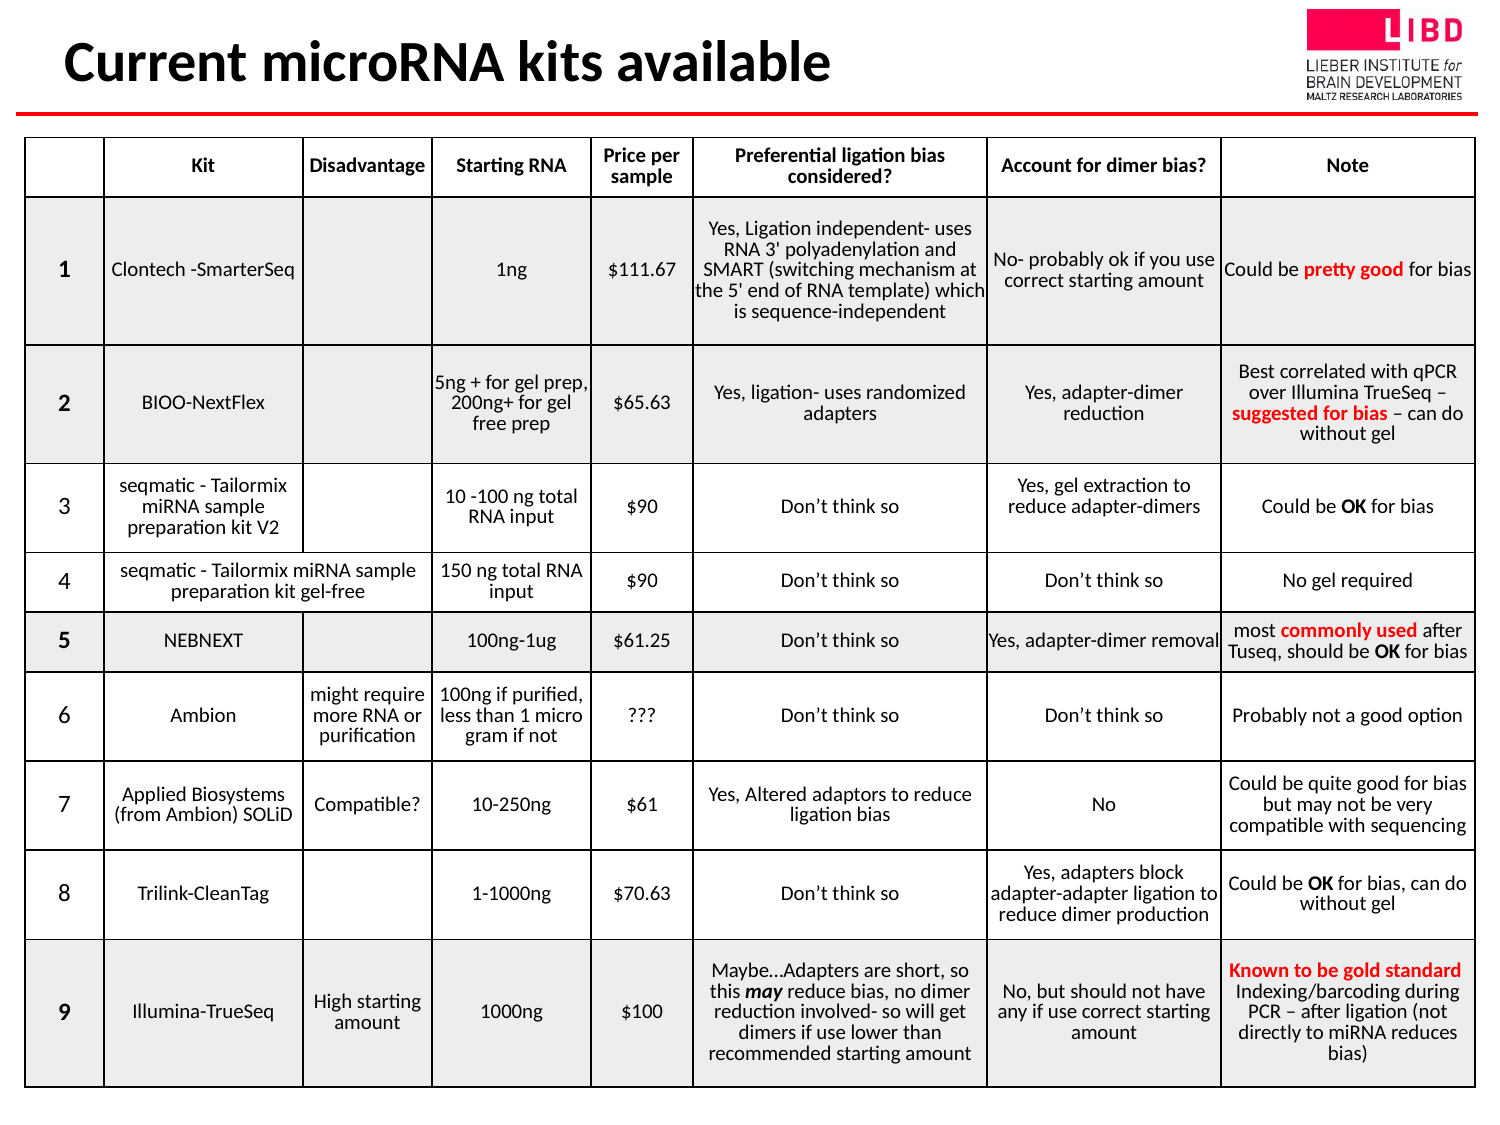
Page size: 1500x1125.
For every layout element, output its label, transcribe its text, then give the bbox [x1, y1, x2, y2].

table_cell Probably not a good option [1222, 673, 1474, 760]
table_cell $111.67 [592, 198, 692, 344]
table_cell $65.63 [592, 346, 692, 463]
table_cell 100ng if purified, less than 1 micro gram if not [433, 673, 590, 760]
table_header Account for dimer bias? [988, 138, 1220, 196]
table_cell Don’t think so [988, 673, 1220, 760]
table_cell 5 [26, 613, 103, 671]
table_cell Yes, adapters block adapter-adapter ligation to reduce dimer production [988, 851, 1220, 939]
table_cell 1000ng [433, 940, 590, 1086]
table_cell $100 [592, 940, 692, 1086]
table_cell Could be pretty good for bias [1222, 198, 1474, 344]
table_header Note [1222, 138, 1474, 196]
table_cell $61.25 [592, 613, 692, 671]
table_cell No gel required [1222, 553, 1474, 611]
table_cell $90 [592, 464, 692, 552]
table_cell Compatible? [304, 762, 431, 849]
table_cell [304, 464, 431, 552]
table_cell Best correlated with qPCR over Illumina TrueSeq –suggested for bias – can do without gel [1222, 346, 1474, 463]
table_cell Ambion [105, 673, 302, 760]
table_cell Don’t think so [694, 553, 986, 611]
table_cell Yes, adapter-dimer removal [988, 613, 1220, 671]
table_cell $61 [592, 762, 692, 849]
table_cell 2 [26, 346, 103, 463]
table_cell seqmatic - Tailormix miRNA sample preparation kit V2 [105, 464, 302, 552]
table_cell Trilink-CleanTag [105, 851, 302, 939]
table_cell Could be OK for bias [1222, 464, 1474, 552]
table_cell 6 [26, 673, 103, 760]
table_cell 3 [26, 464, 103, 552]
table_cell High starting amount [304, 940, 431, 1086]
table_cell [304, 198, 431, 344]
table_cell Don’t think so [694, 613, 986, 671]
table_cell Yes, Ligation independent- uses RNA 3' polyadenylation and SMART (switching mechanism at the 5' end of RNA template) which is sequence-independent [694, 198, 986, 344]
table_cell Yes, Altered adaptors to reduce ligation bias [694, 762, 986, 849]
table_cell Could be quite good for bias but may not be very compatible with sequencing [1222, 762, 1474, 849]
table_cell seqmatic - Tailormix miRNA sample preparation kit gel-free [105, 553, 431, 611]
table_cell BIOO-NextFlex [105, 346, 302, 463]
picture [1307, 9, 1462, 100]
table_cell Illumina-TrueSeq [105, 940, 302, 1086]
table_cell 100ng-1ug [433, 613, 590, 671]
table_cell 1-1000ng [433, 851, 590, 939]
table_cell Don’t think so [988, 553, 1220, 611]
table_cell 1 [26, 198, 103, 344]
table_cell 9 [26, 940, 103, 1086]
table_header Preferential ligation bias considered? [694, 138, 986, 196]
table_cell [304, 346, 431, 463]
table_cell NEBNEXT [105, 613, 302, 671]
table_cell 1ng [433, 198, 590, 344]
text_box Current microRNA kits available [50, 15, 1275, 101]
table_cell Clontech -SmarterSeq [105, 198, 302, 344]
table_cell No [988, 762, 1220, 849]
table_cell No, but should not have any if use correct starting amount [988, 940, 1220, 1086]
table_cell Maybe…Adapters are short, so this may reduce bias, no dimer reduction involved- so will get dimers if use lower than recommended starting amount [694, 940, 986, 1086]
table_header [26, 138, 103, 196]
table_header Kit [105, 138, 302, 196]
table_header Price per sample [592, 138, 692, 196]
table_cell $70.63 [592, 851, 692, 939]
table_cell ??? [592, 673, 692, 760]
table_cell Don’t think so [694, 464, 986, 552]
table_cell 150 ng total RNA input [433, 553, 590, 611]
table_cell Known to be gold standard Indexing/barcoding during PCR – after ligation (not directly to miRNA reduces bias) [1222, 940, 1474, 1086]
table_cell 10-250ng [433, 762, 590, 849]
table_cell might require more RNA or purification [304, 673, 431, 760]
table_cell Yes, adapter-dimer reduction [988, 346, 1220, 463]
table_cell 7 [26, 762, 103, 849]
table_cell 8 [26, 851, 103, 939]
table_cell Don’t think so [694, 673, 986, 760]
table_cell No- probably ok if you use correct starting amount [988, 198, 1220, 344]
table_header Disadvantage [304, 138, 431, 196]
table_cell [304, 613, 431, 671]
table_cell Don’t think so [694, 851, 986, 939]
table_cell Yes, ligation- uses randomized adapters [694, 346, 986, 463]
table_cell [304, 851, 431, 939]
table_cell most commonly used after Tuseq, should be OK for bias [1222, 613, 1474, 671]
table_cell $90 [592, 553, 692, 611]
table_cell Applied Biosystems (from Ambion) SOLiD [105, 762, 302, 849]
table_cell Could be OK for bias, can do without gel [1222, 851, 1474, 939]
table_cell Yes, gel extraction to reduce adapter-dimers [988, 464, 1220, 552]
table_header Starting RNA [433, 138, 590, 196]
table_cell 4 [26, 553, 103, 611]
table_cell 5ng + for gel prep, 200ng+ for gel free prep [433, 346, 590, 463]
table_cell 10 -100 ng total RNA input [433, 464, 590, 552]
